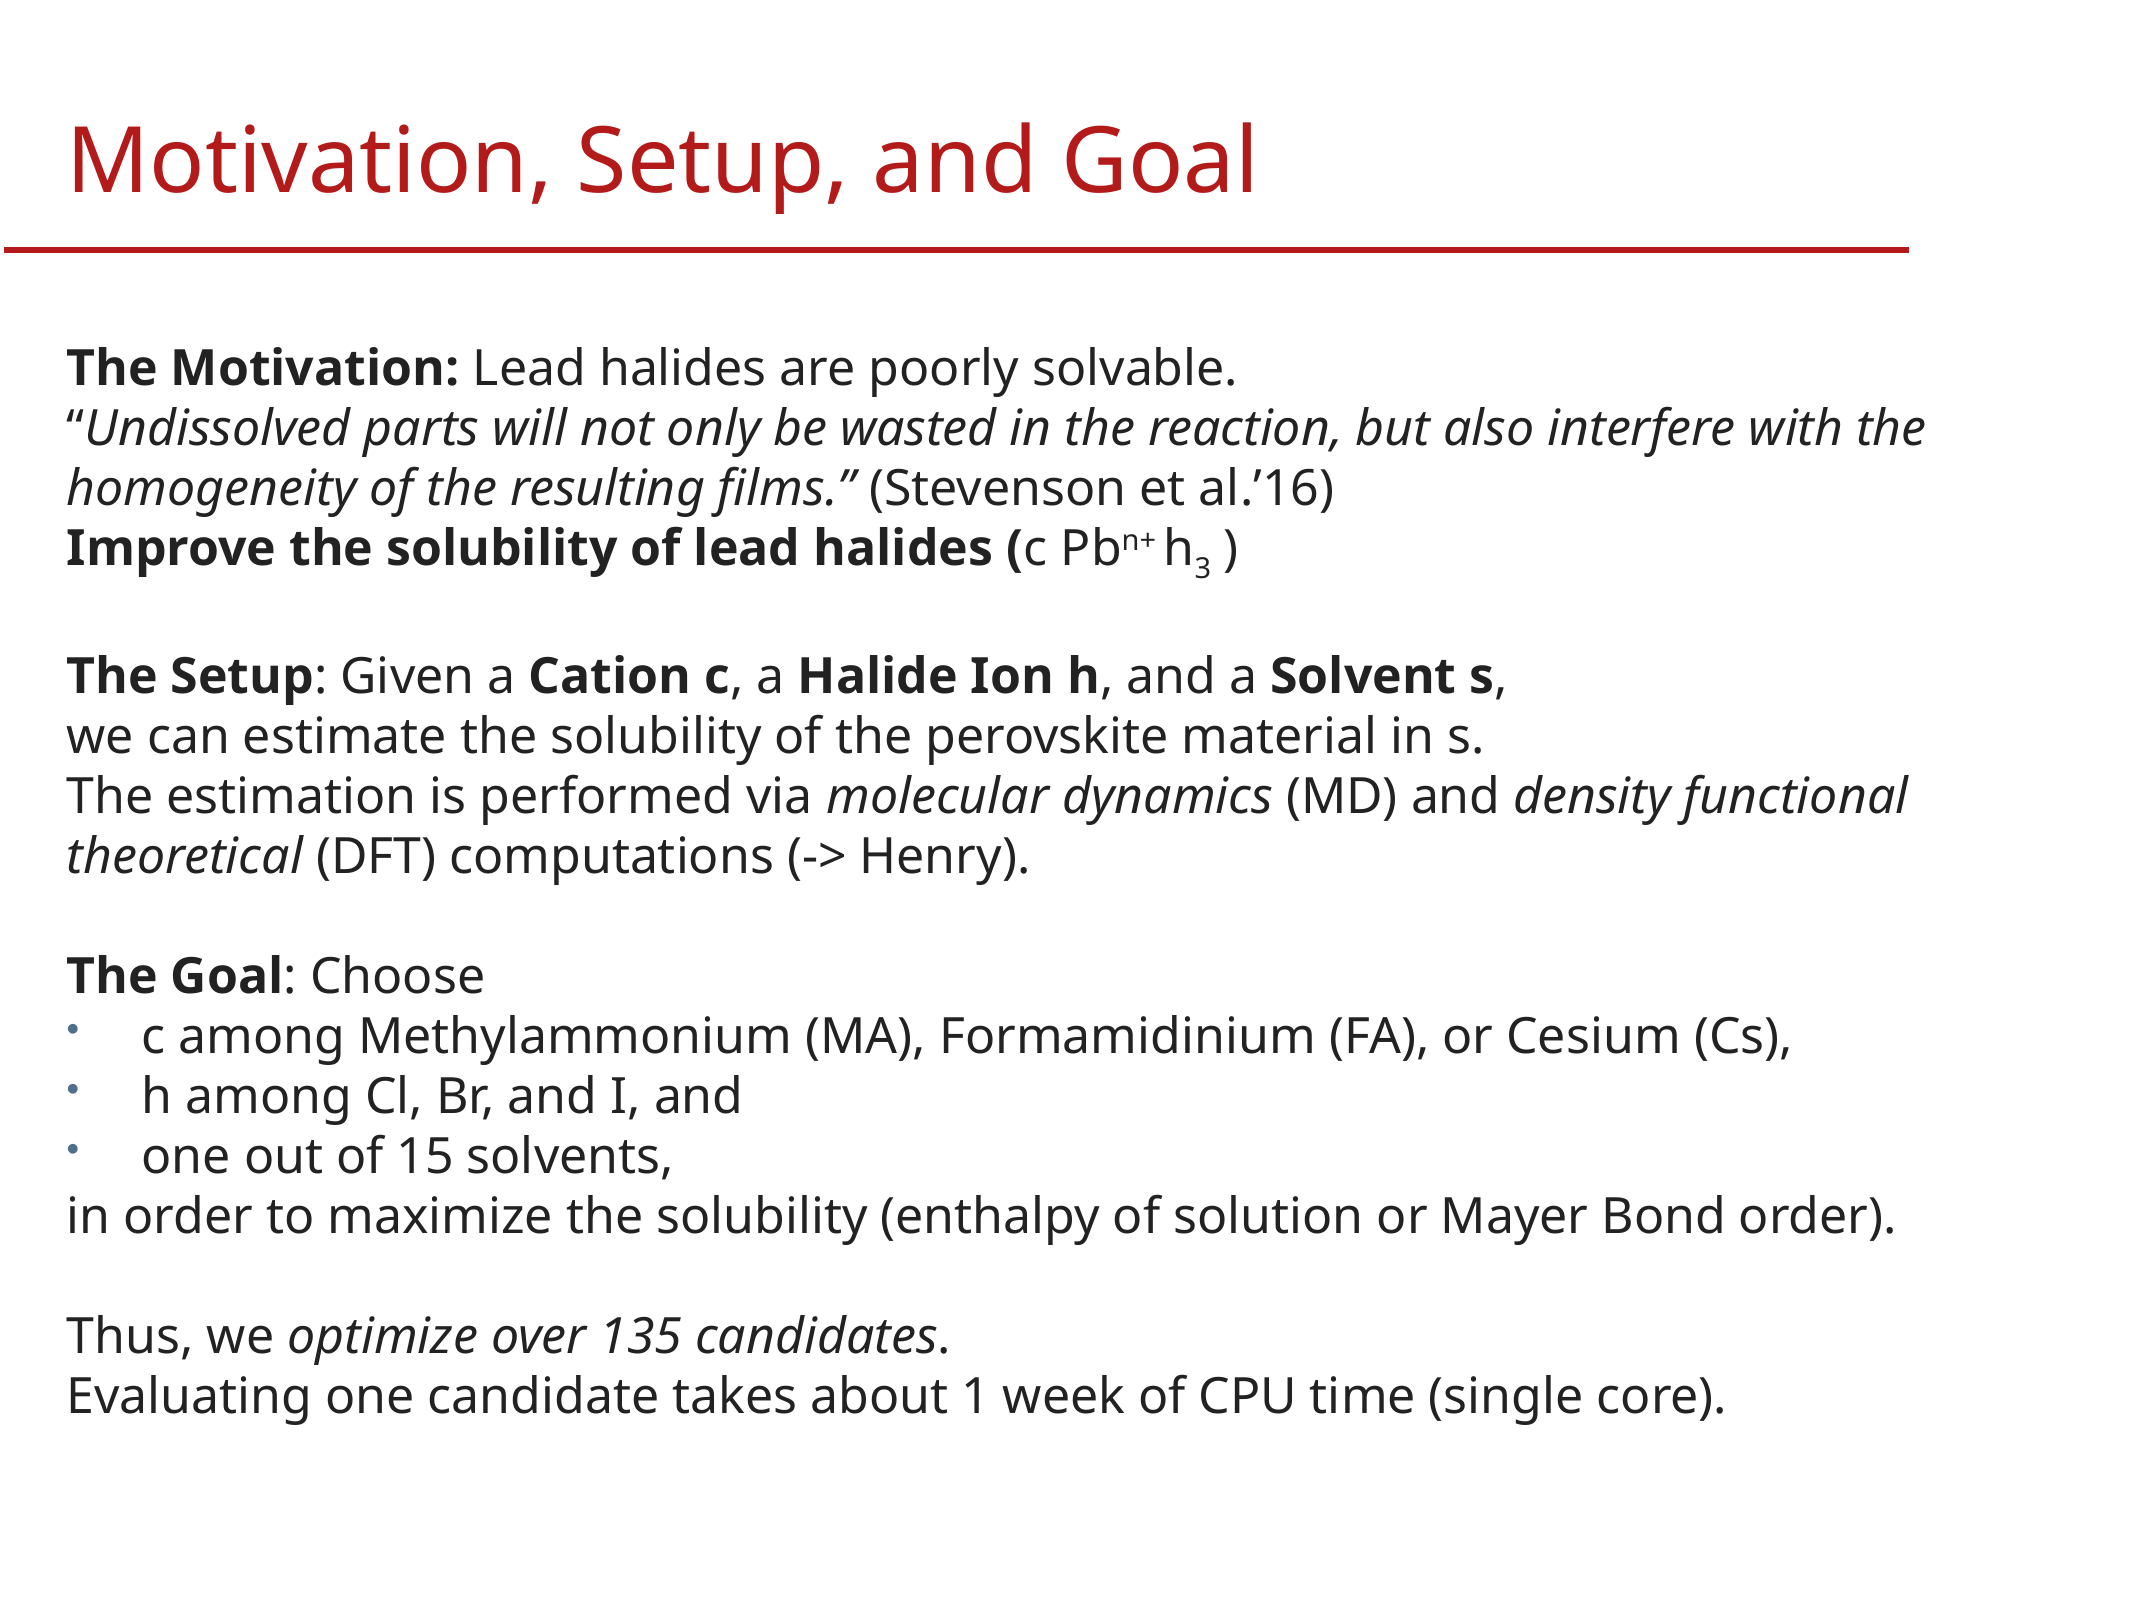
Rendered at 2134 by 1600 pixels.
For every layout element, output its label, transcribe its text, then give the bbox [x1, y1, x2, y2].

title Motivation, Setup, and Goal [66, 66, 1978, 245]
list The Motivation: Lead halides are poorly solvable. “Undissolved parts will not only be wasted in the reaction, but also interfere with the homogeneity of the resulting films.” (Stevenson et al.’16) Improve the solubility of lead halides (c Pbn+ h3 ) The Setup: Given a Cation c, a Halide Ion h, and a Solvent s, we can estimate the solubility of the perovskite material in s. The estimation is performed via molecular dynamics (MD) and density functional theoretical (DFT) computations (-> Henry). The Goal: Choose c among Methylammonium (MA), Formamidinium (FA), or Cesium (Cs), h among Cl, Br, and I, and one out of 15 solvents, in order to maximize the solubility (enthalpy of solution or Mayer Bond order). Thus, we optimize over 135 candidates. Evaluating one candidate takes about 1 week of CPU time (single core). [66, 283, 2055, 1476]
